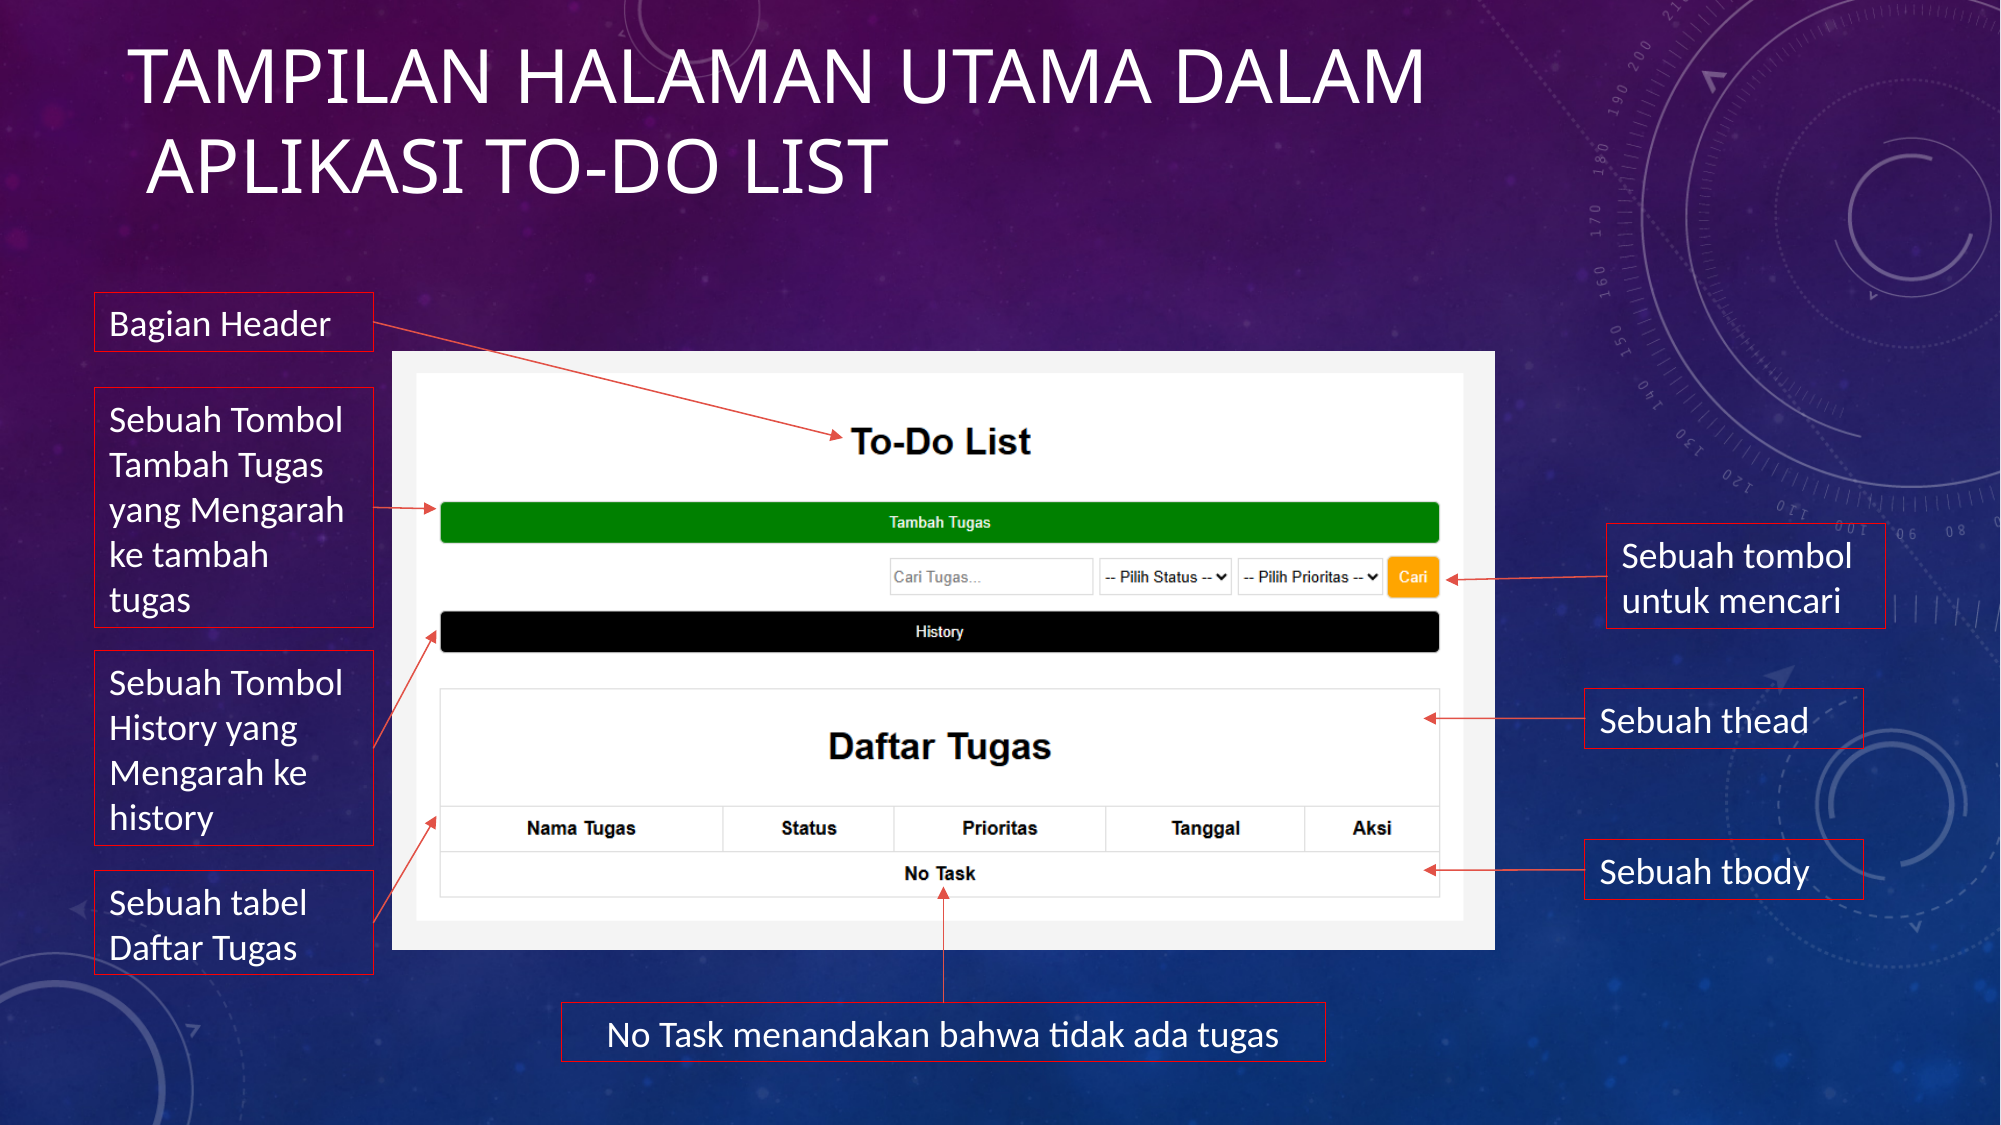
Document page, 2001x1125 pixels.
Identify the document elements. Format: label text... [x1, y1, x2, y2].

text_box Sebuah tombol untuk mencari [1606, 523, 1886, 629]
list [392, 350, 1495, 951]
text_box Bagian Header [94, 292, 374, 352]
text_box No Task menandakan bahwa tidak ada tugas [561, 1002, 1326, 1062]
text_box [373, 629, 437, 750]
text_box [373, 815, 437, 924]
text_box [1445, 576, 1608, 581]
text_box Sebuah tabel Daftar Tugas [94, 870, 374, 975]
title Tampilan halaman utama Dalam aplikasi to-do list [112, 0, 1775, 239]
text_box Sebuah thead [1584, 688, 1864, 749]
text_box Sebuah tbody [1584, 839, 1864, 900]
text_box Sebuah Tombol Tambah Tugas yang Mengarah ke tambah tugas [94, 387, 374, 628]
text_box Sebuah Tombol History yang Mengarah ke history [94, 650, 374, 846]
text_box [373, 322, 844, 439]
picture [0, 0, 2001, 1125]
